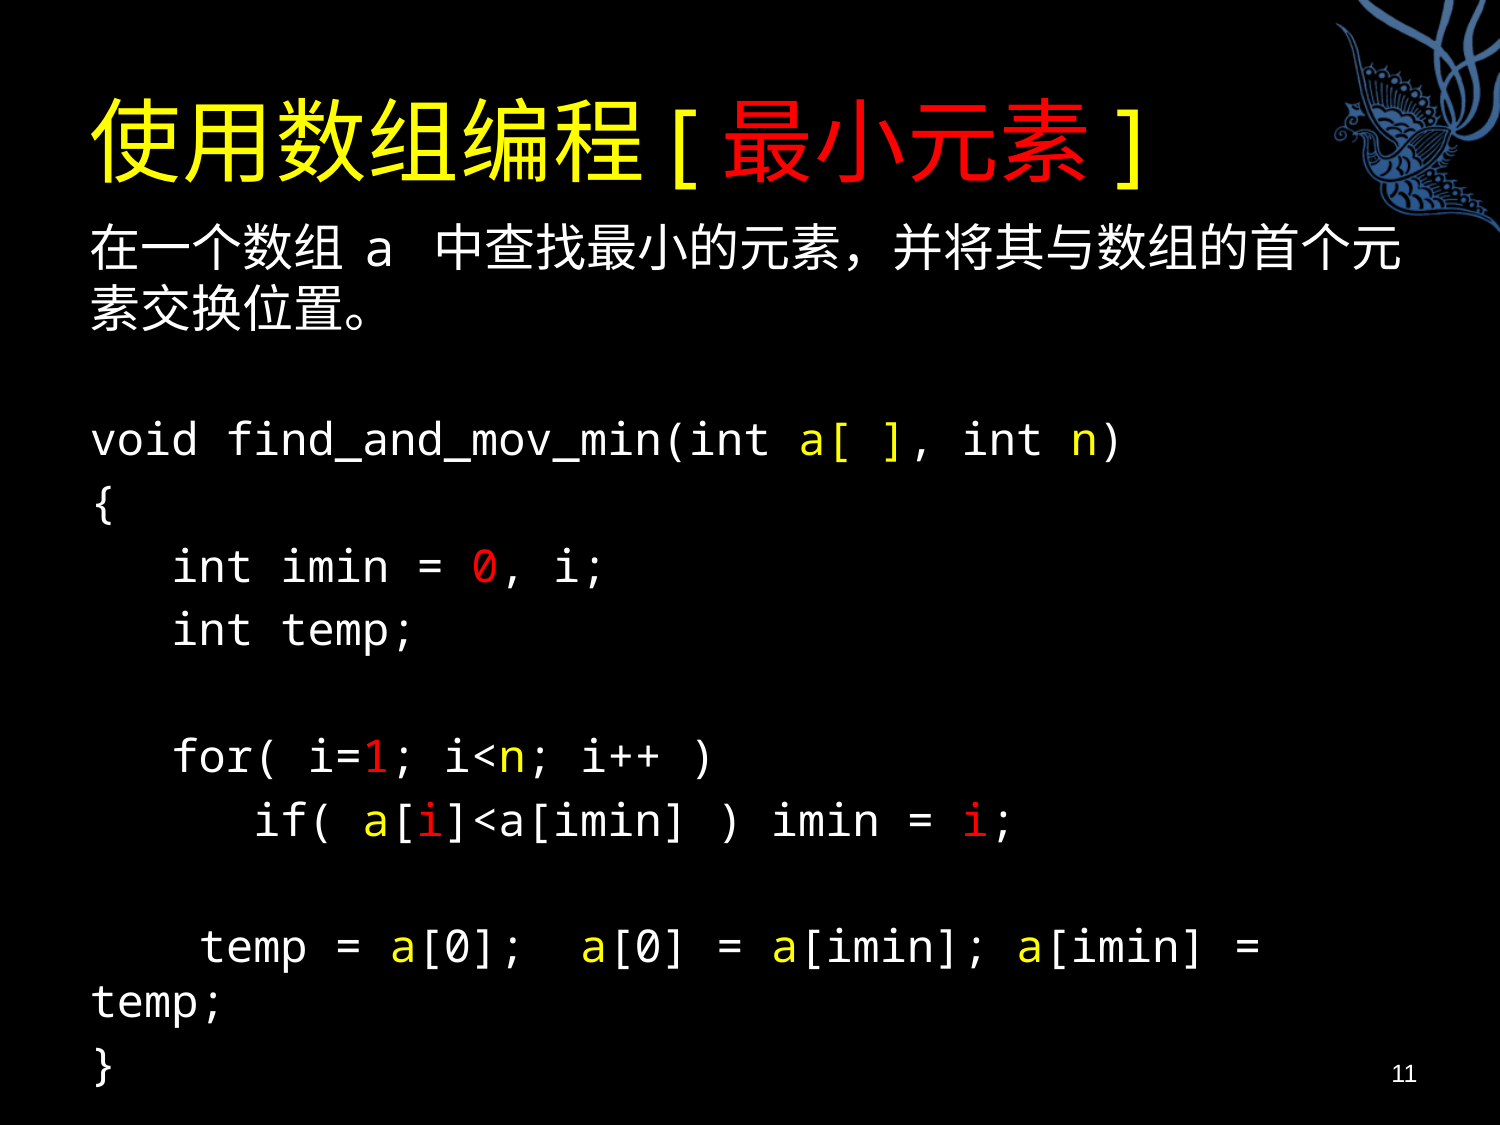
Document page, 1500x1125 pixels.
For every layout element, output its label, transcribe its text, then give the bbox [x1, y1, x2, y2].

list 在一个数组 a 中查找最小的元素，并将其与数组的首个元素交换位置。 void find_and_mov_min(int a[ ], int n) { int imin = 0, i; int temp; for( i=1; i<n; i++ ) if( a[i]<a[imin] ) imin = i; temp = a[0]; a[0] = a[imin]; a[imin] = temp; } [75, 208, 1425, 1106]
title 使用数组编程[最小元素] [75, 45, 1351, 208]
slide_number 11 [1074, 1042, 1425, 1103]
